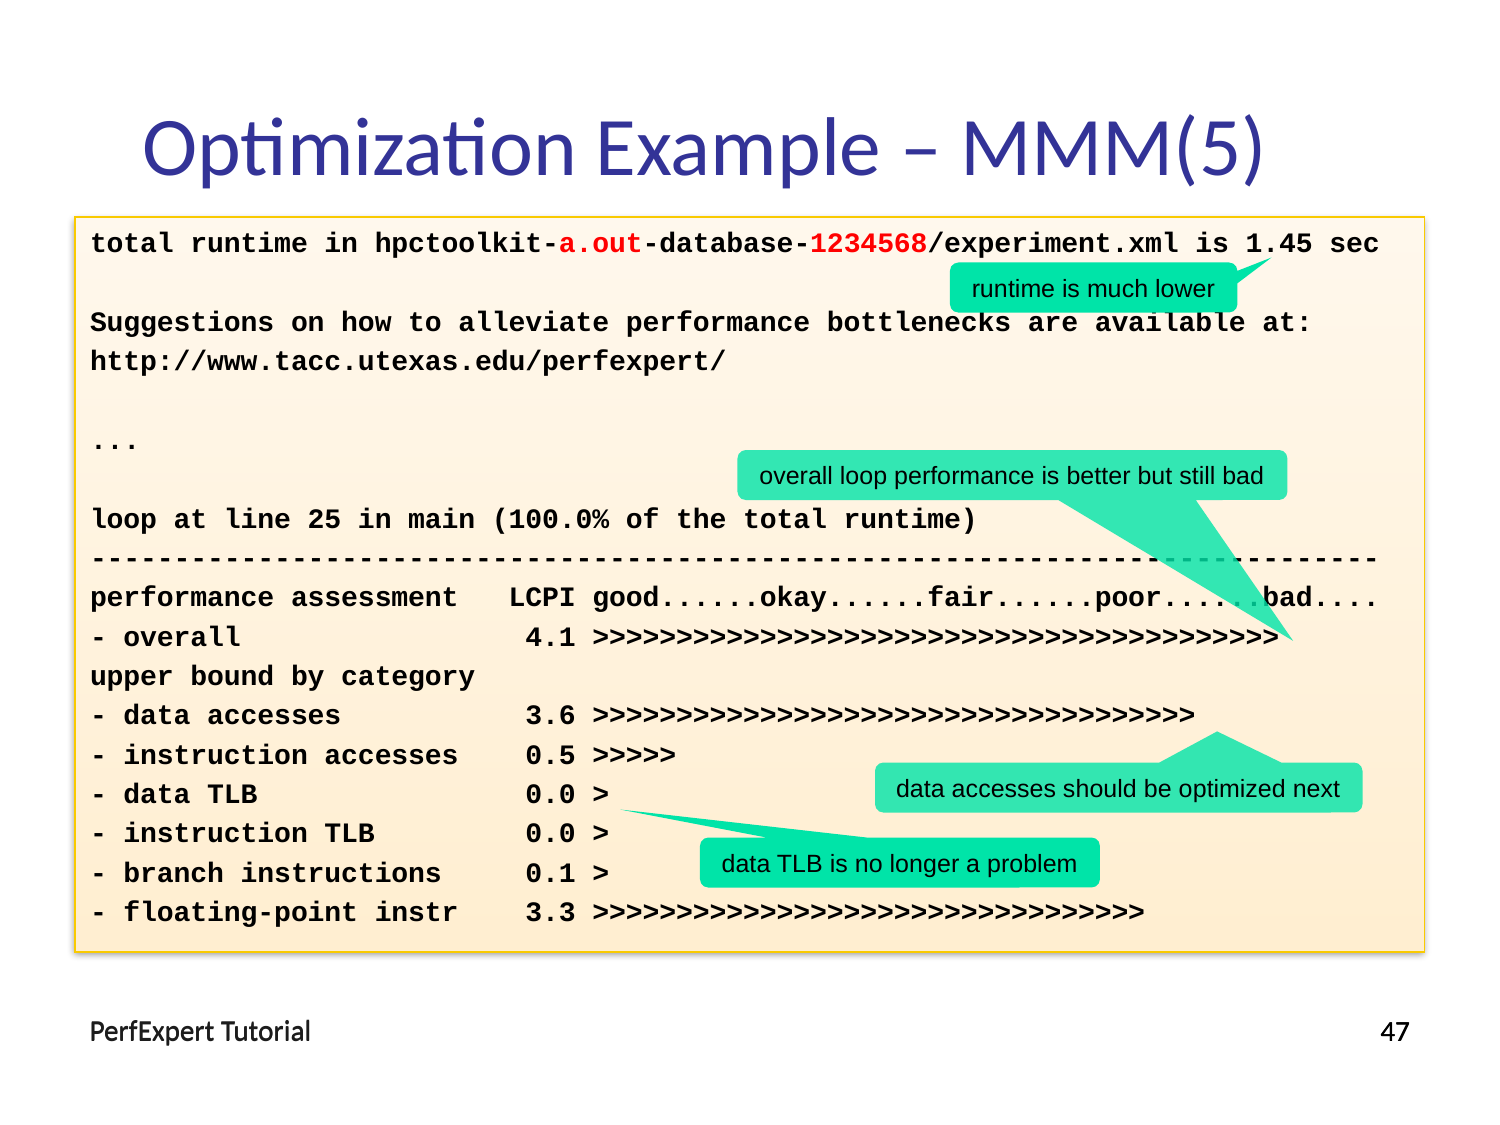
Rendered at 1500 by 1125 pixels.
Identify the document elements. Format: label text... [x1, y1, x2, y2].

list total runtime in hpctoolkit-a.out-database-1234568/experiment.xml is 1.45 sec Suggestions on how to alleviate performance bottlenecks are available at: http://www.tacc.utexas.edu/perfexpert/ ... loop at line 25 in main (100.0% of the total runtime) ----------------------------------------------------------------------------- performance assessment LCPI good......okay......fair......poor......bad.... - overall 4.1 >>>>>>>>>>>>>>>>>>>>>>>>>>>>>>>>>>>>>>>>> upper bound by category - data accesses 3.6 >>>>>>>>>>>>>>>>>>>>>>>>>>>>>>>>>>>> - instruction accesses 0.5 >>>>> - data TLB 0.0 > - instruction TLB 0.0 > - branch instructions 0.1 > - floating-point instr 3.3 >>>>>>>>>>>>>>>>>>>>>>>>>>>>>>>>> [74, 216, 1425, 953]
text_box data TLB is no longer a problem [620, 809, 1100, 888]
text_box 47 [1113, 979, 1425, 1055]
text_box overall loop performance is better but still bad [737, 450, 1294, 641]
title Optimization Example – MMM(5) [74, 89, 1426, 195]
slide_number PerfExpert Tutorial [74, 978, 1113, 1055]
text_box data accesses should be optimized next [875, 731, 1363, 813]
text_box runtime is much lower [949, 257, 1272, 313]
